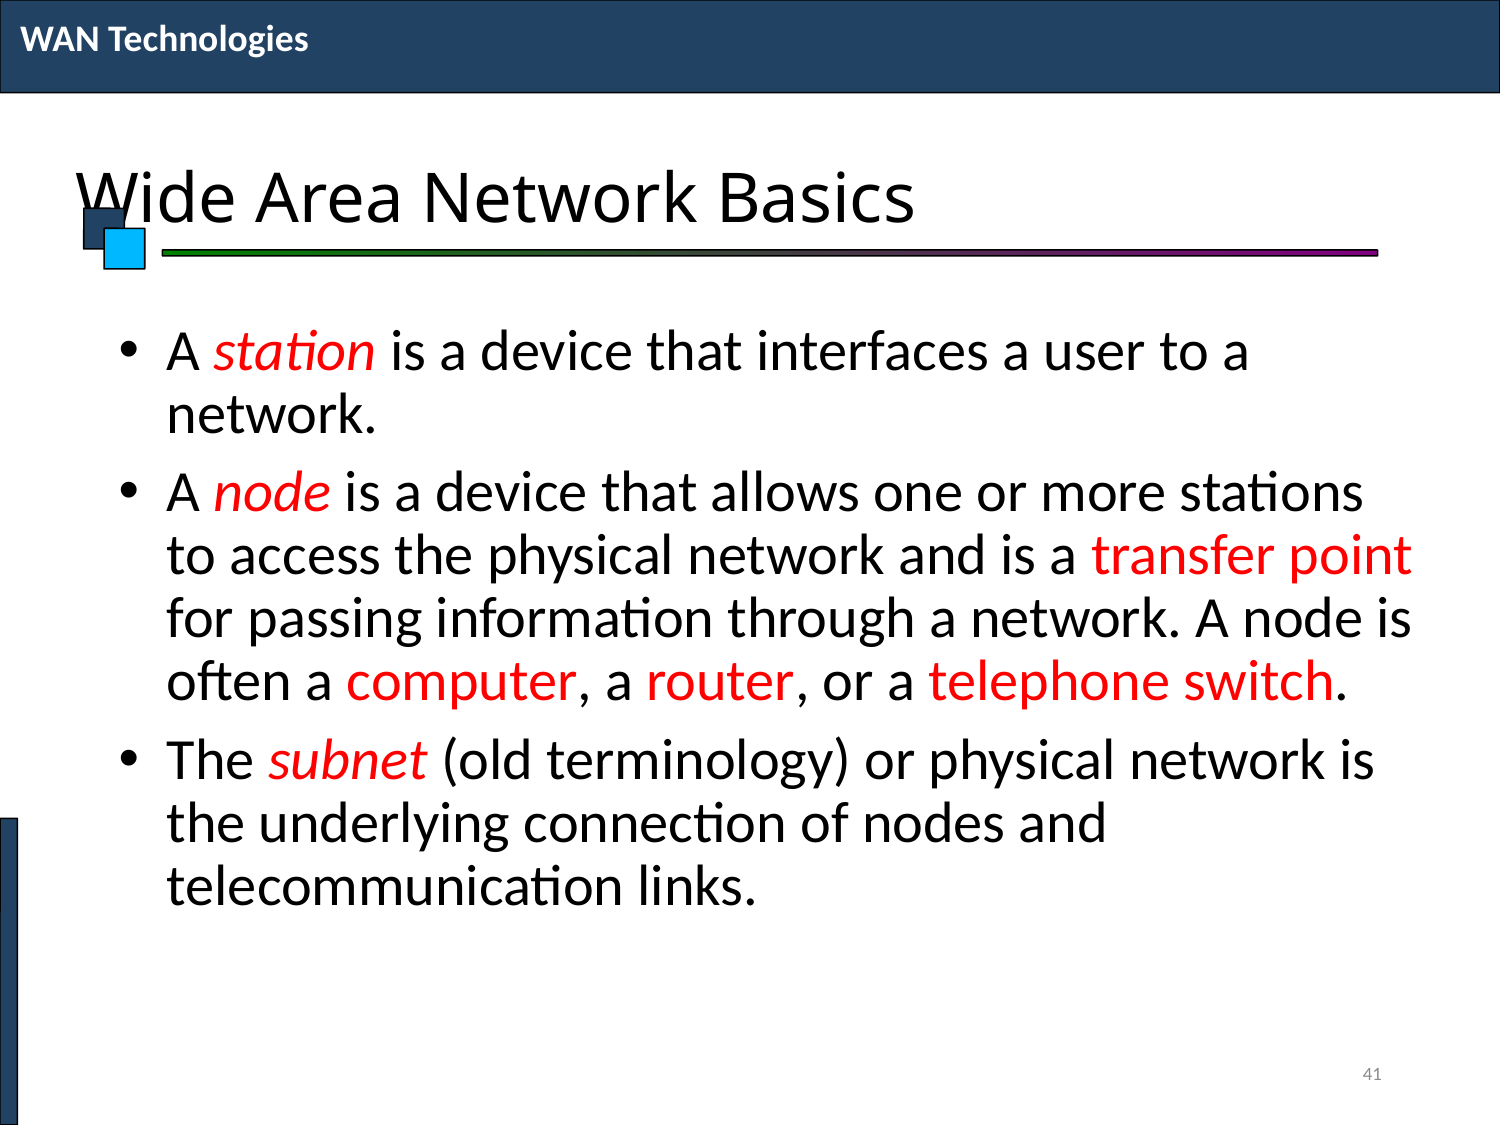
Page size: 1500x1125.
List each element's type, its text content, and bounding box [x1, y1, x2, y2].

text_box WAN Technologies [20, 17, 975, 60]
slide_number 41 [1059, 1042, 1397, 1103]
list A station is a device that interfaces a user to a network. A node is a device that allows one or more stations to access the physical network and is a transfer point for passing information through a network. A node is often a computer, a router, or a telephone switch. The subnet (old terminology) or physical network is the underlying connection of nodes and telecommunication links. [87, 312, 1438, 1055]
text_box [162, 249, 1378, 256]
text_box [104, 228, 145, 269]
text_box [83, 208, 125, 249]
title Wide Area Network Basics [75, 112, 1425, 288]
text_box [0, 0, 1500, 93]
text_box [0, 818, 18, 1125]
